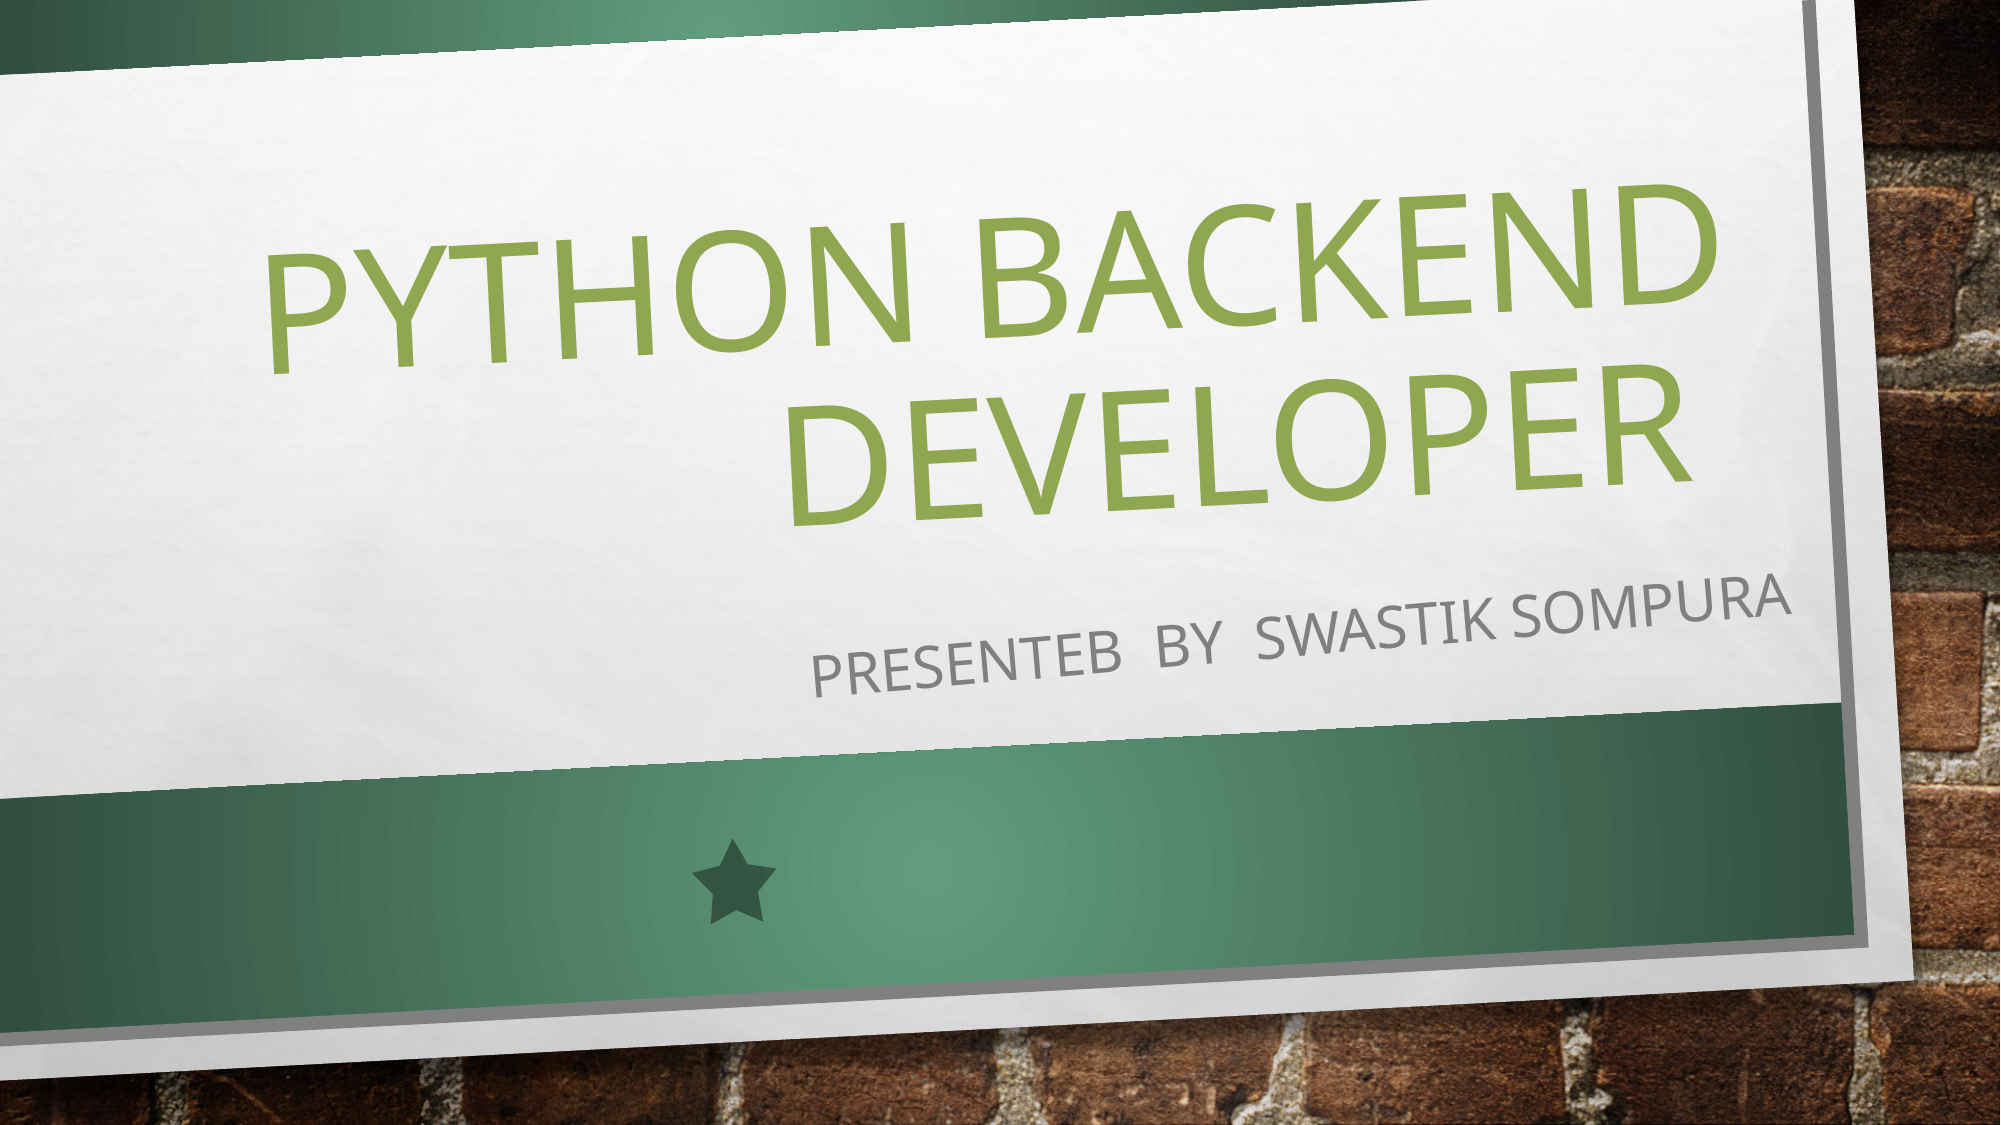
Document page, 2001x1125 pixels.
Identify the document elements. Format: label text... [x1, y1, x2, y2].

picture [0, 0, 2000, 1125]
subtitle Presenteb by Swastik sompura [221, 531, 1824, 759]
title Python backend developer [135, 67, 1758, 605]
